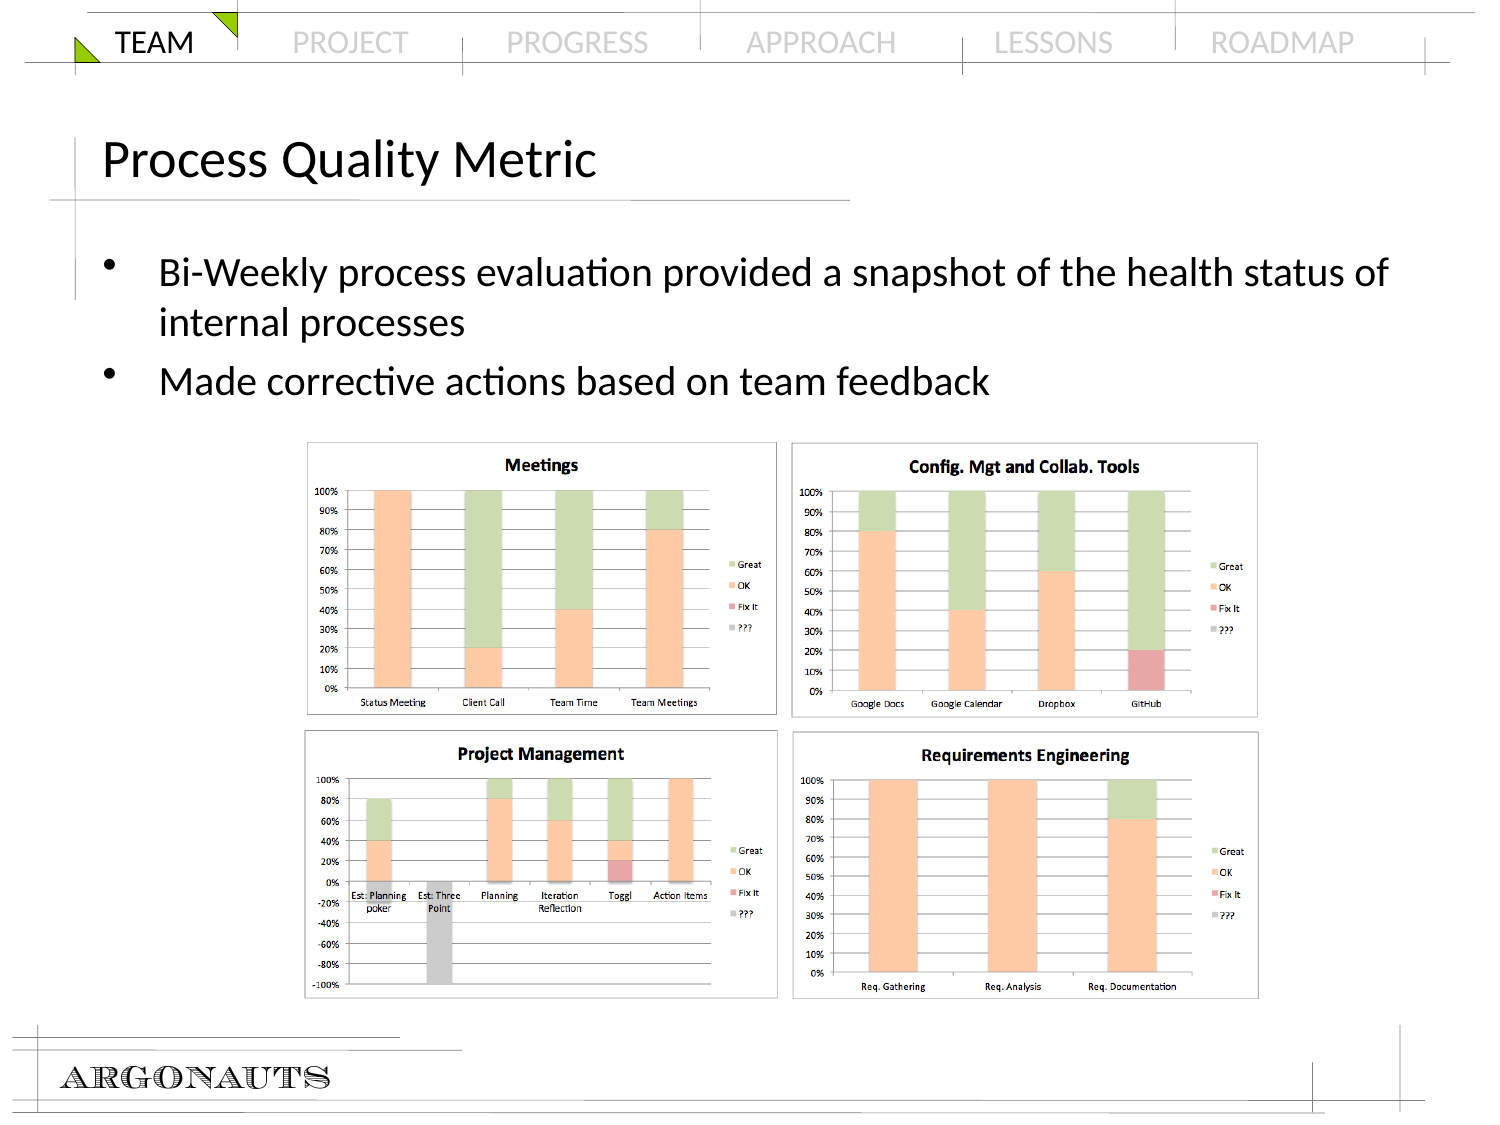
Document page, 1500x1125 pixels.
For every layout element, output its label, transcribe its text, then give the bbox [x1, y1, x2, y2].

list Bi-Weekly process evaluation provided a snapshot of the health status of internal processes Made corrective actions based on team feedback [87, 237, 1413, 438]
title Process Quality Metric [87, 112, 1413, 200]
picture [50, 1055, 350, 1099]
picture [302, 437, 1263, 1004]
